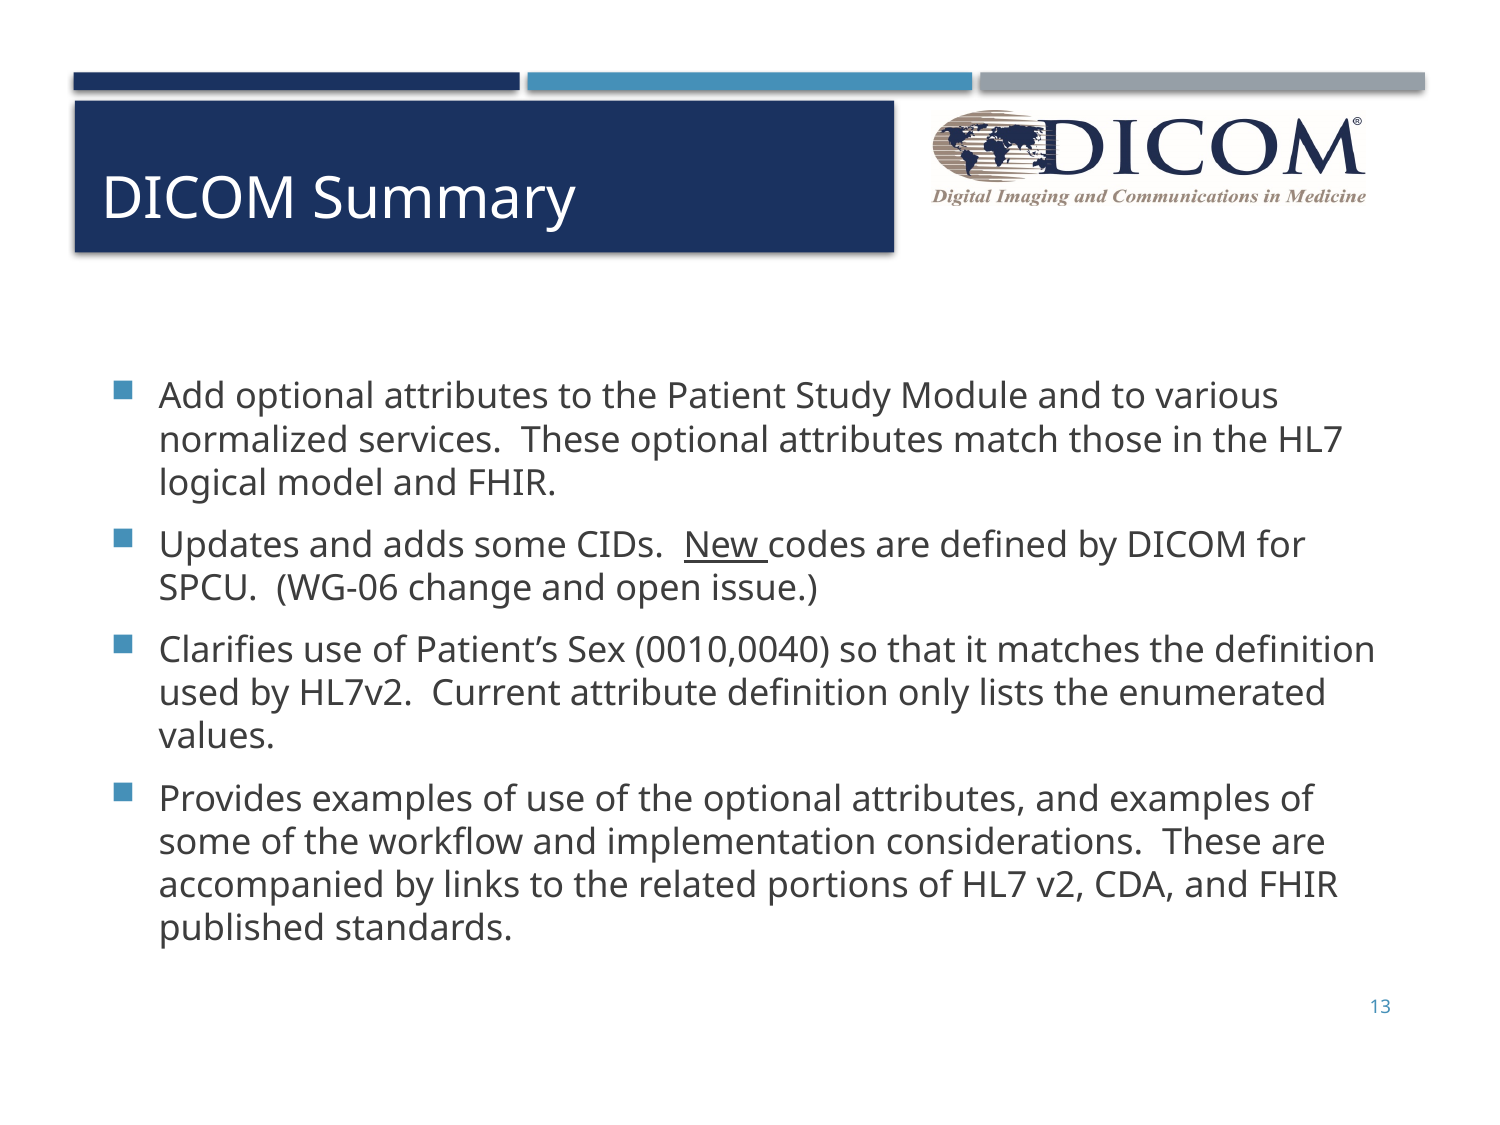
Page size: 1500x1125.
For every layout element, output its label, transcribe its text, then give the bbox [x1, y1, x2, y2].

list Add optional attributes to the Patient Study Module and to various normalized services. These optional attributes match those in the HL7 logical model and FHIR. Updates and adds some CIDs. New codes are defined by DICOM for SPCU. (WG-06 change and open issue.) Clarifies use of Patient’s Sex (0010,0040) so that it matches the definition used by HL7v2. Current attribute definition only lists the enumerated values. Provides examples of use of the optional attributes, and examples of some of the workflow and implementation considerations. These are accompanied by links to the related portions of HL7 v2, CDA, and FHIR published standards. [95, 365, 1406, 962]
title DICOM Summary [86, 100, 1397, 238]
slide_number 13 [1279, 977, 1406, 1037]
